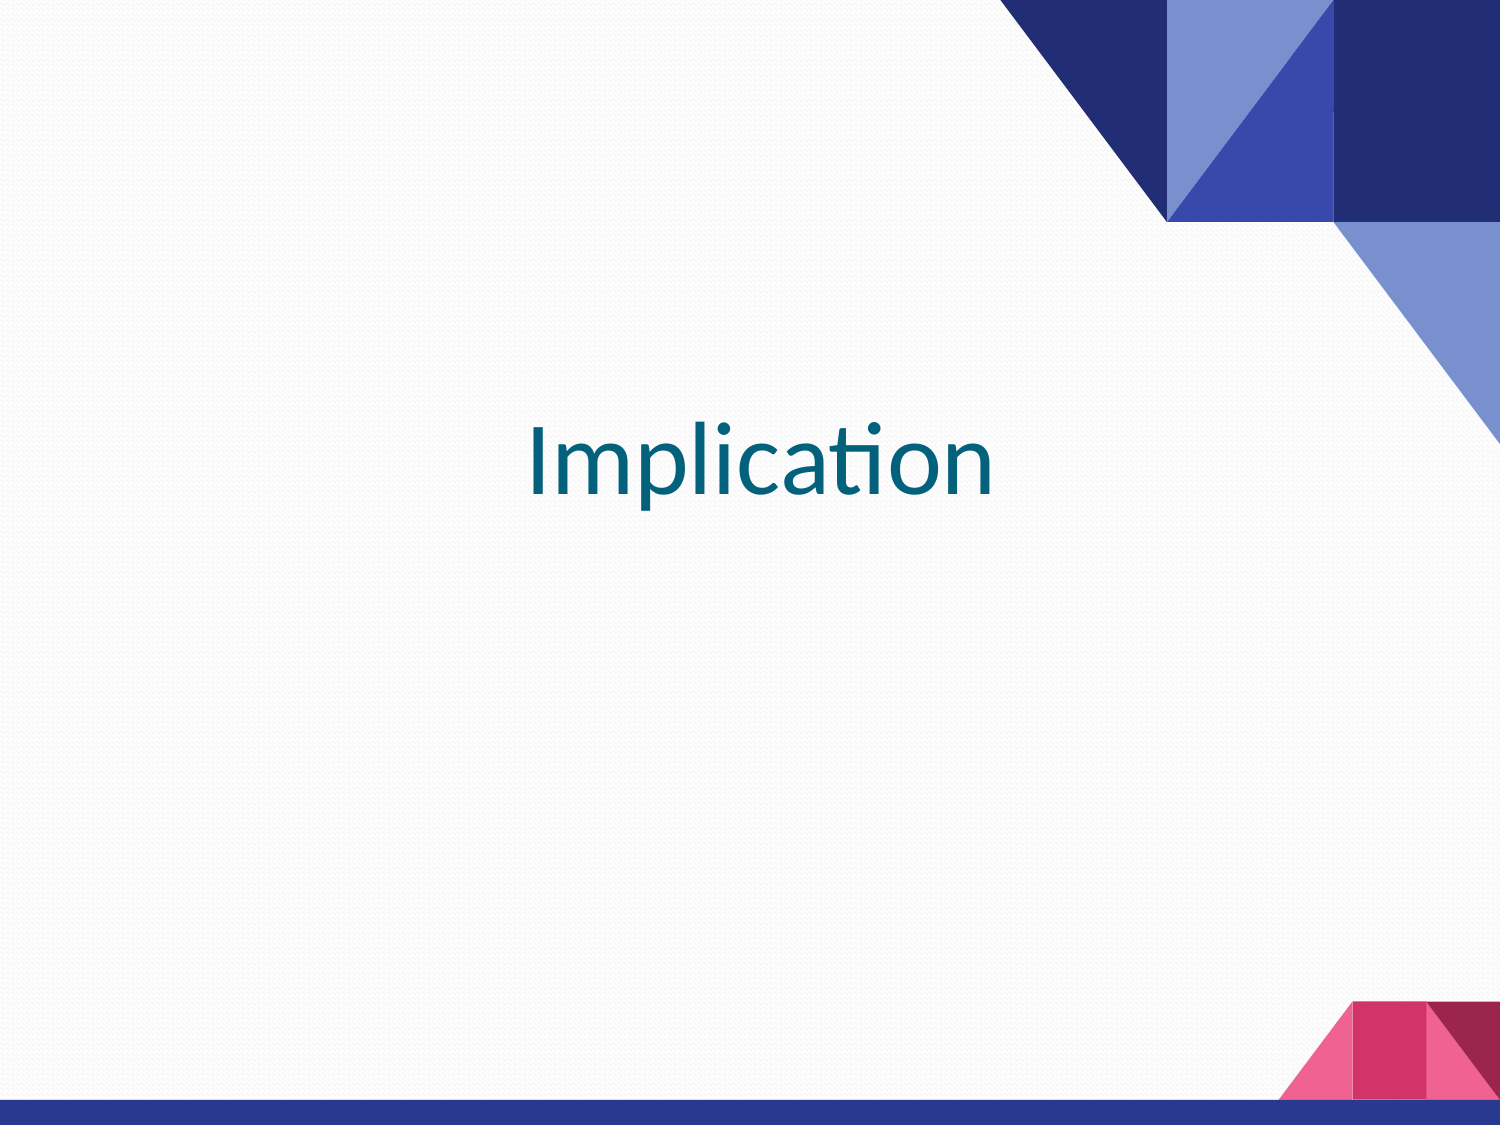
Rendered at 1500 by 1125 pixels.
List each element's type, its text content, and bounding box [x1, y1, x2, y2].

picture [0, 0, 1500, 1099]
title Implication [75, 327, 1438, 516]
